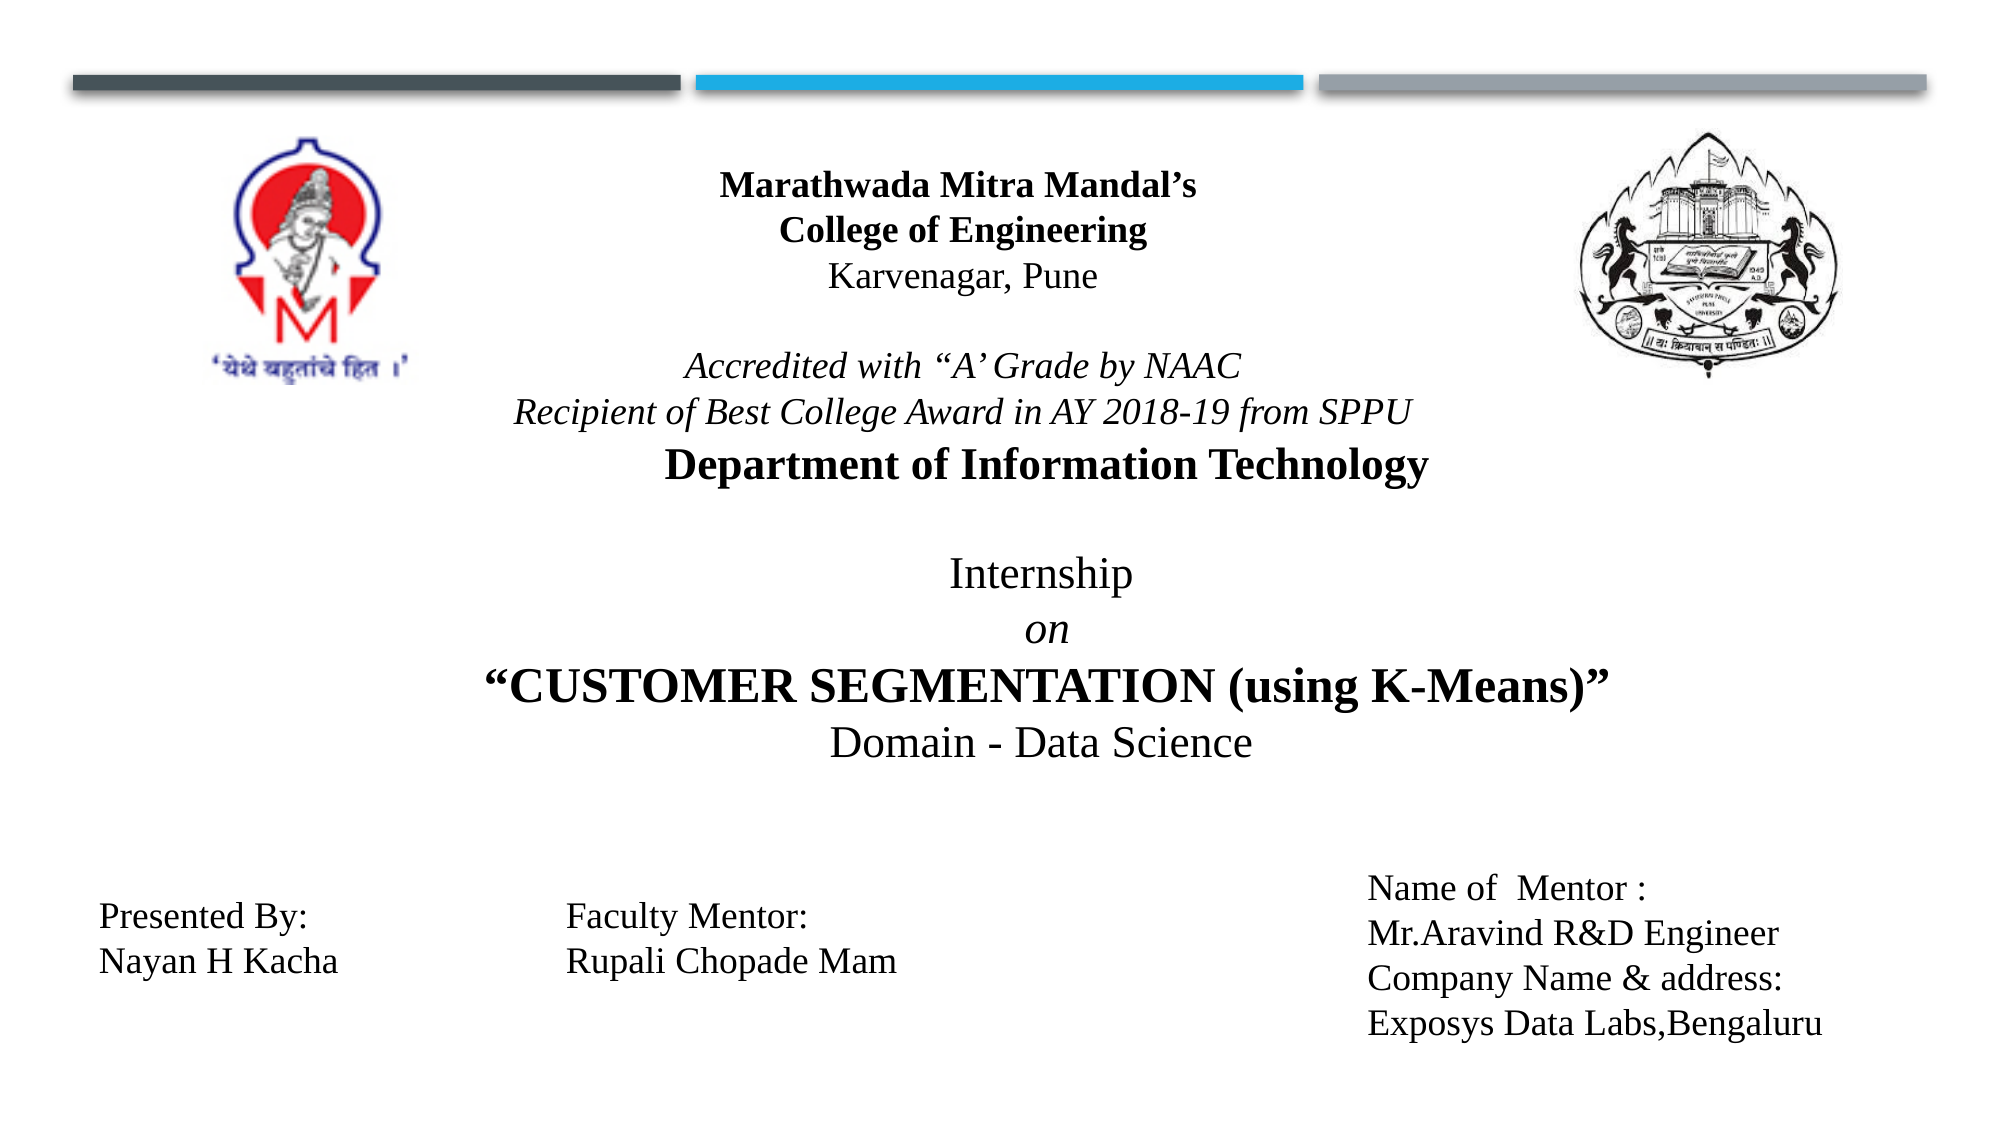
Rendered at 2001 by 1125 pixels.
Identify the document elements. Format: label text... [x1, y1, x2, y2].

text_box Marathwada Mitra Mandal’s College of Engineering Karvenagar, Pune Accredited with “A’ Grade by NAAC Recipient of Best College Award in AY 2018-19 from SPPU [428, 152, 1555, 384]
text_box Faculty Mentor: Rupali Chopade Mam [551, 883, 1072, 989]
picture [1565, 128, 1844, 385]
text_box Presented By: Nayan H Kacha [85, 884, 448, 1005]
text_box Department of Information Technology Internship on “CUSTOMER SEGMENTATION (using K-Means)” Domain - Data Science [325, 384, 1754, 1042]
picture [202, 134, 419, 385]
text_box Name of Mentor : Mr.Aravind R&D Engineer Company Name & address: Exposys Data Labs,Bengaluru [1353, 856, 1843, 963]
